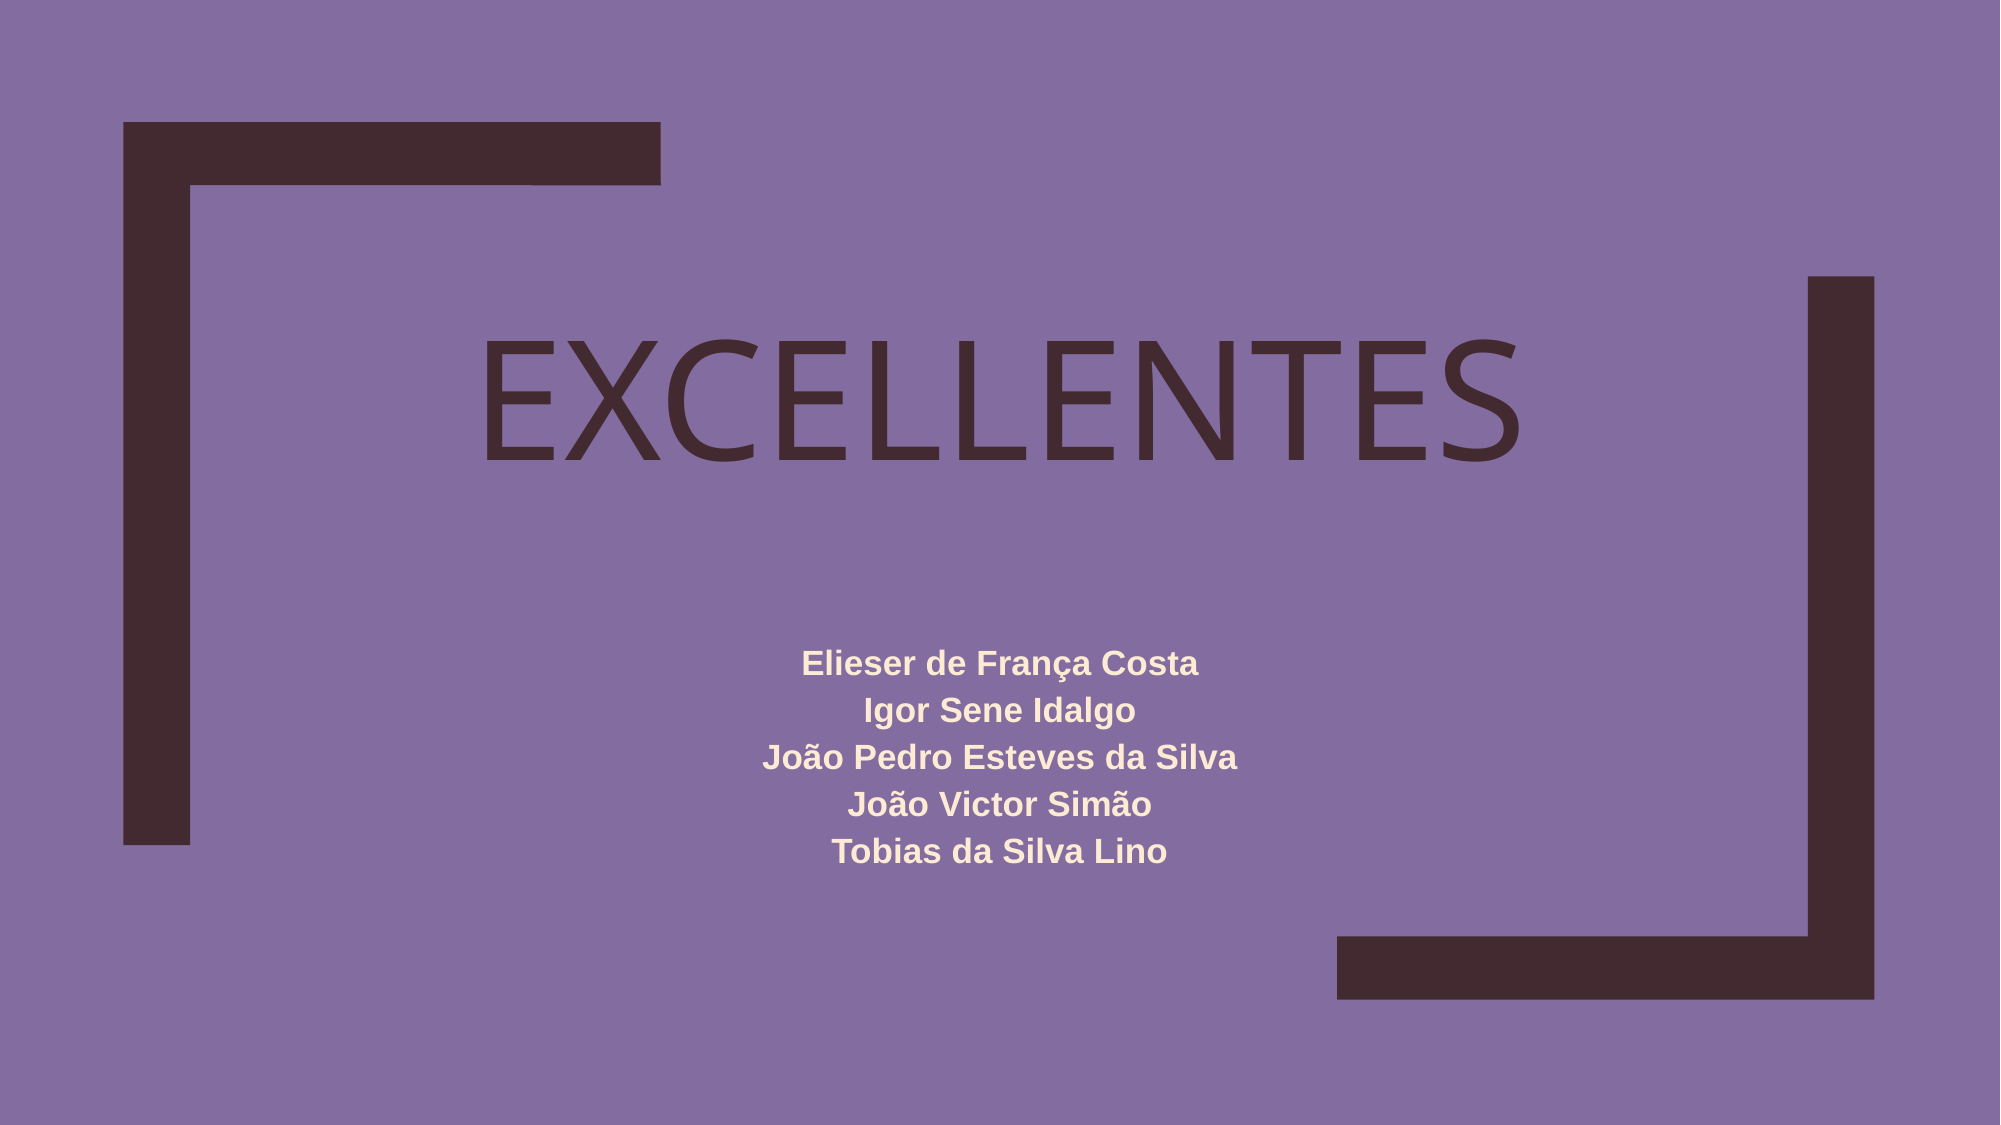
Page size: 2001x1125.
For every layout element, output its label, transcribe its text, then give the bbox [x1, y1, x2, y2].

title Excellentes [314, 121, 1686, 504]
subtitle Elieser de França Costa Igor Sene Idalgo João Pedro Esteves da Silva João Victor Simão Tobias da Silva Lino [439, 627, 1561, 881]
